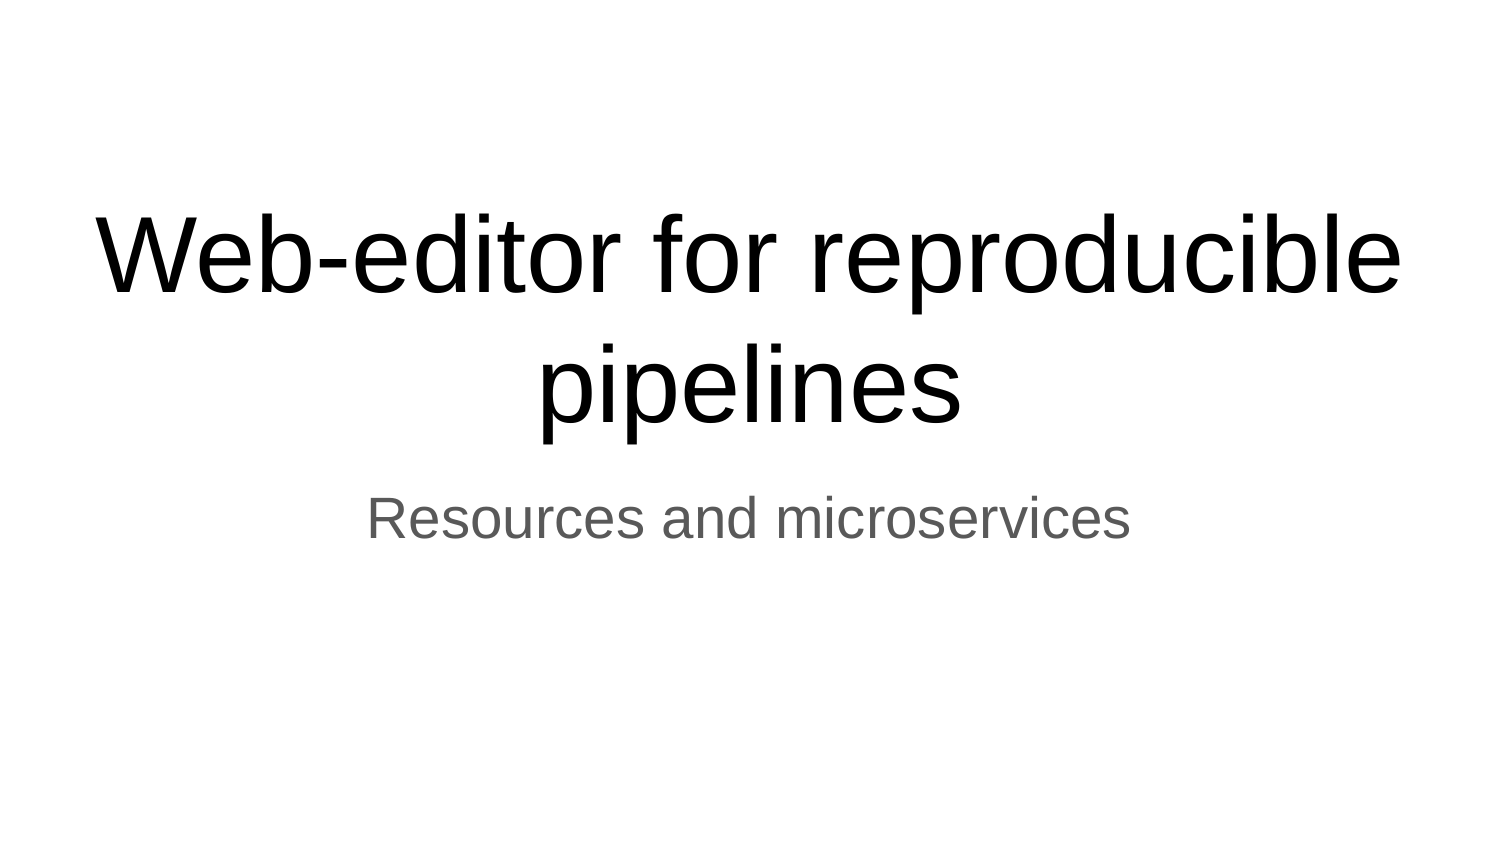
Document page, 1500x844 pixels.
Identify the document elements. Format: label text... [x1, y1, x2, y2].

title Web-editor for reproducible pipelines [51, 122, 1449, 459]
subtitle Resources and microservices [51, 464, 1449, 595]
